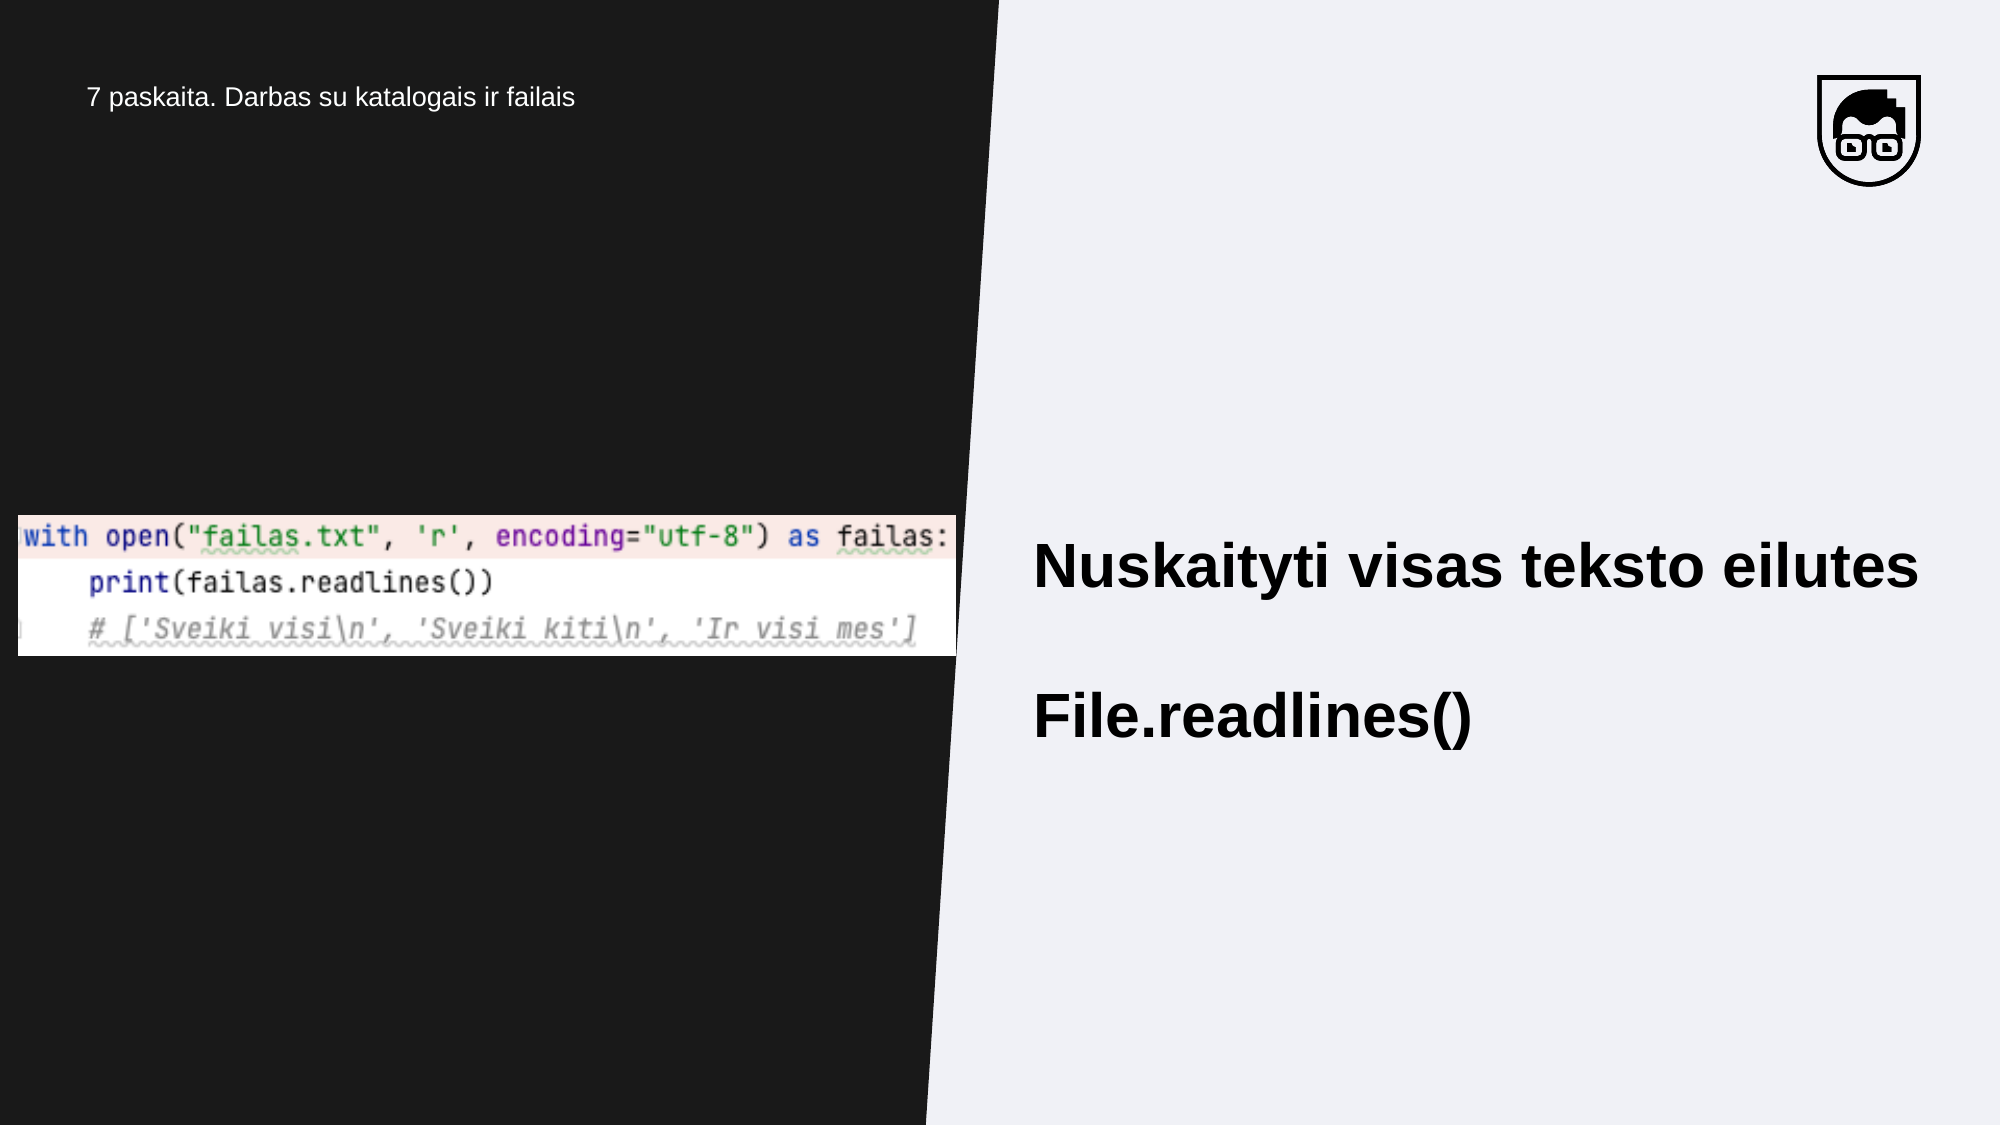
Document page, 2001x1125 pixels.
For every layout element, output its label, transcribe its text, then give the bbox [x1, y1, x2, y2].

text_box 7 paskaita. Darbas su katalogais ir failais [78, 75, 1000, 120]
text_box Nuskaityti visas teksto eilutes File.readlines() [1025, 517, 1961, 758]
picture [17, 515, 956, 656]
